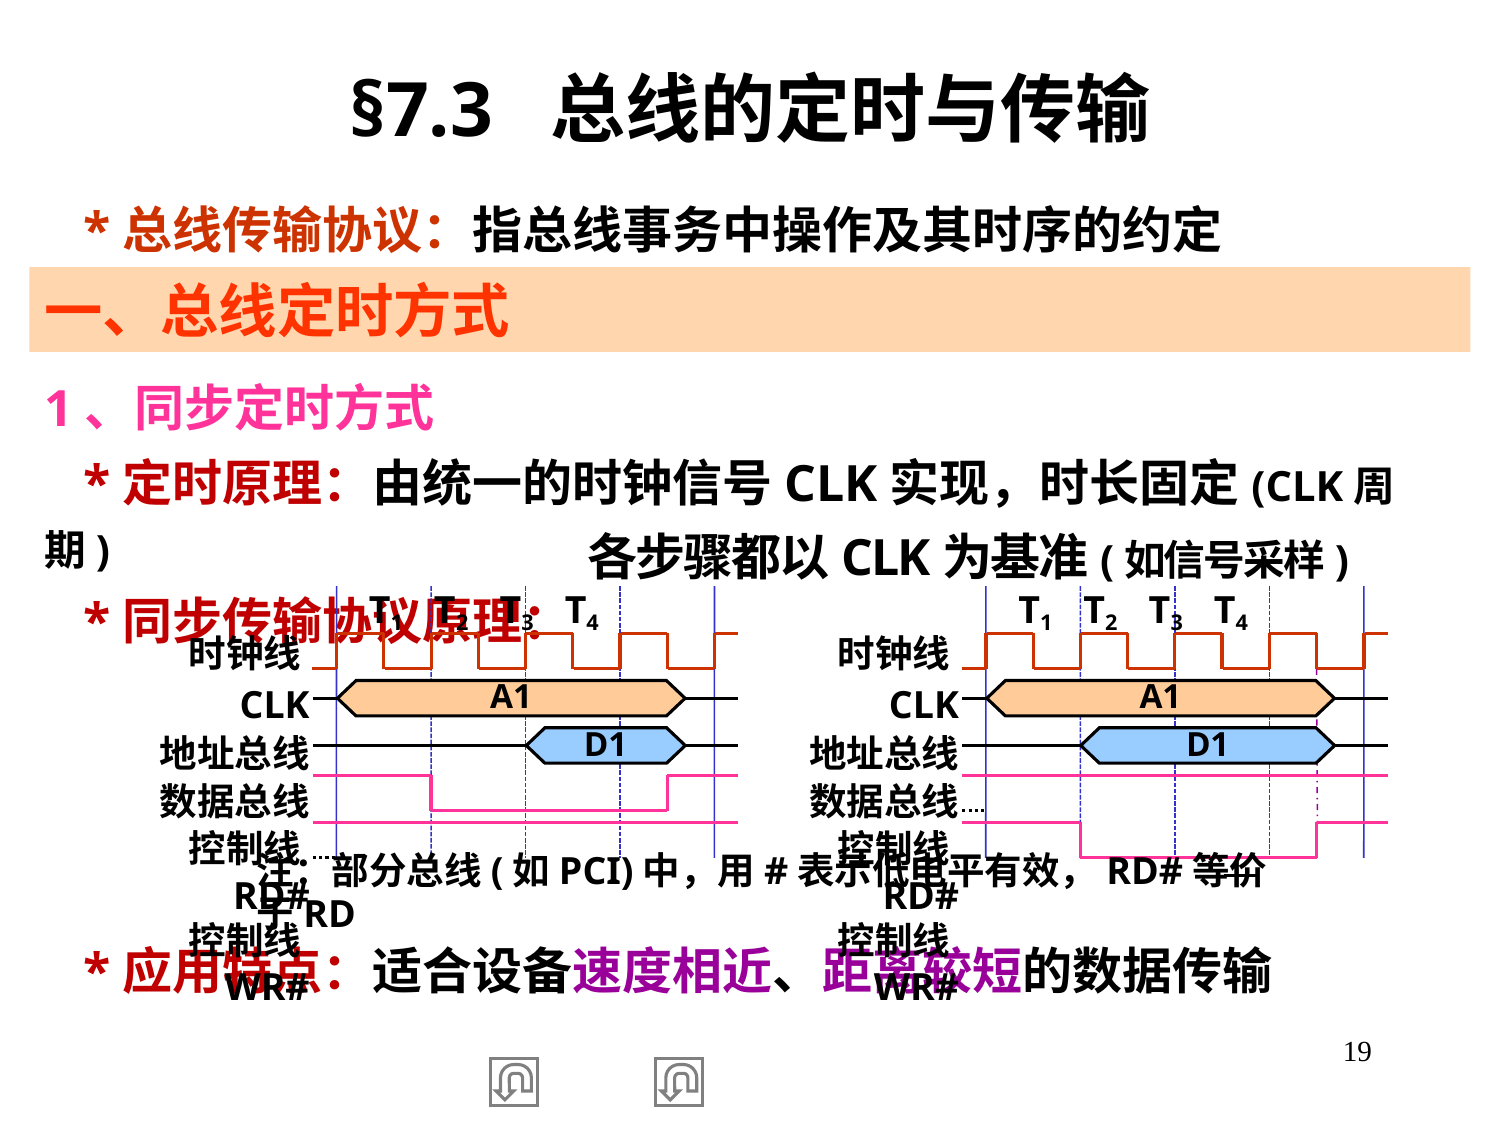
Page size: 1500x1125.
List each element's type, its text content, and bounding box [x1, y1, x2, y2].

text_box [253, 869, 1294, 918]
text_box *总线传输协议：指总线事务中操作及其时序的约定 [29, 176, 1471, 266]
slide_number 19 [1074, 1024, 1388, 1101]
text_box *应用特点：适合设备速度相近、距离较短的数据传输 [29, 916, 1471, 1007]
text_box 1、同步定时方式 *定时原理：由统一的时钟信号CLK实现，时长固定(CLK周期) *同步传输协议原理： [29, 354, 1471, 657]
text_box [655, 1058, 703, 1106]
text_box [135, 585, 1389, 859]
text_box §7.3 总线的定时与传输 [137, 54, 1363, 160]
text_box 各步骤都以CLK为基准(如信号采样) [572, 503, 1471, 594]
text_box [490, 1058, 538, 1106]
text_box 一、总线定时方式 [29, 267, 1471, 352]
